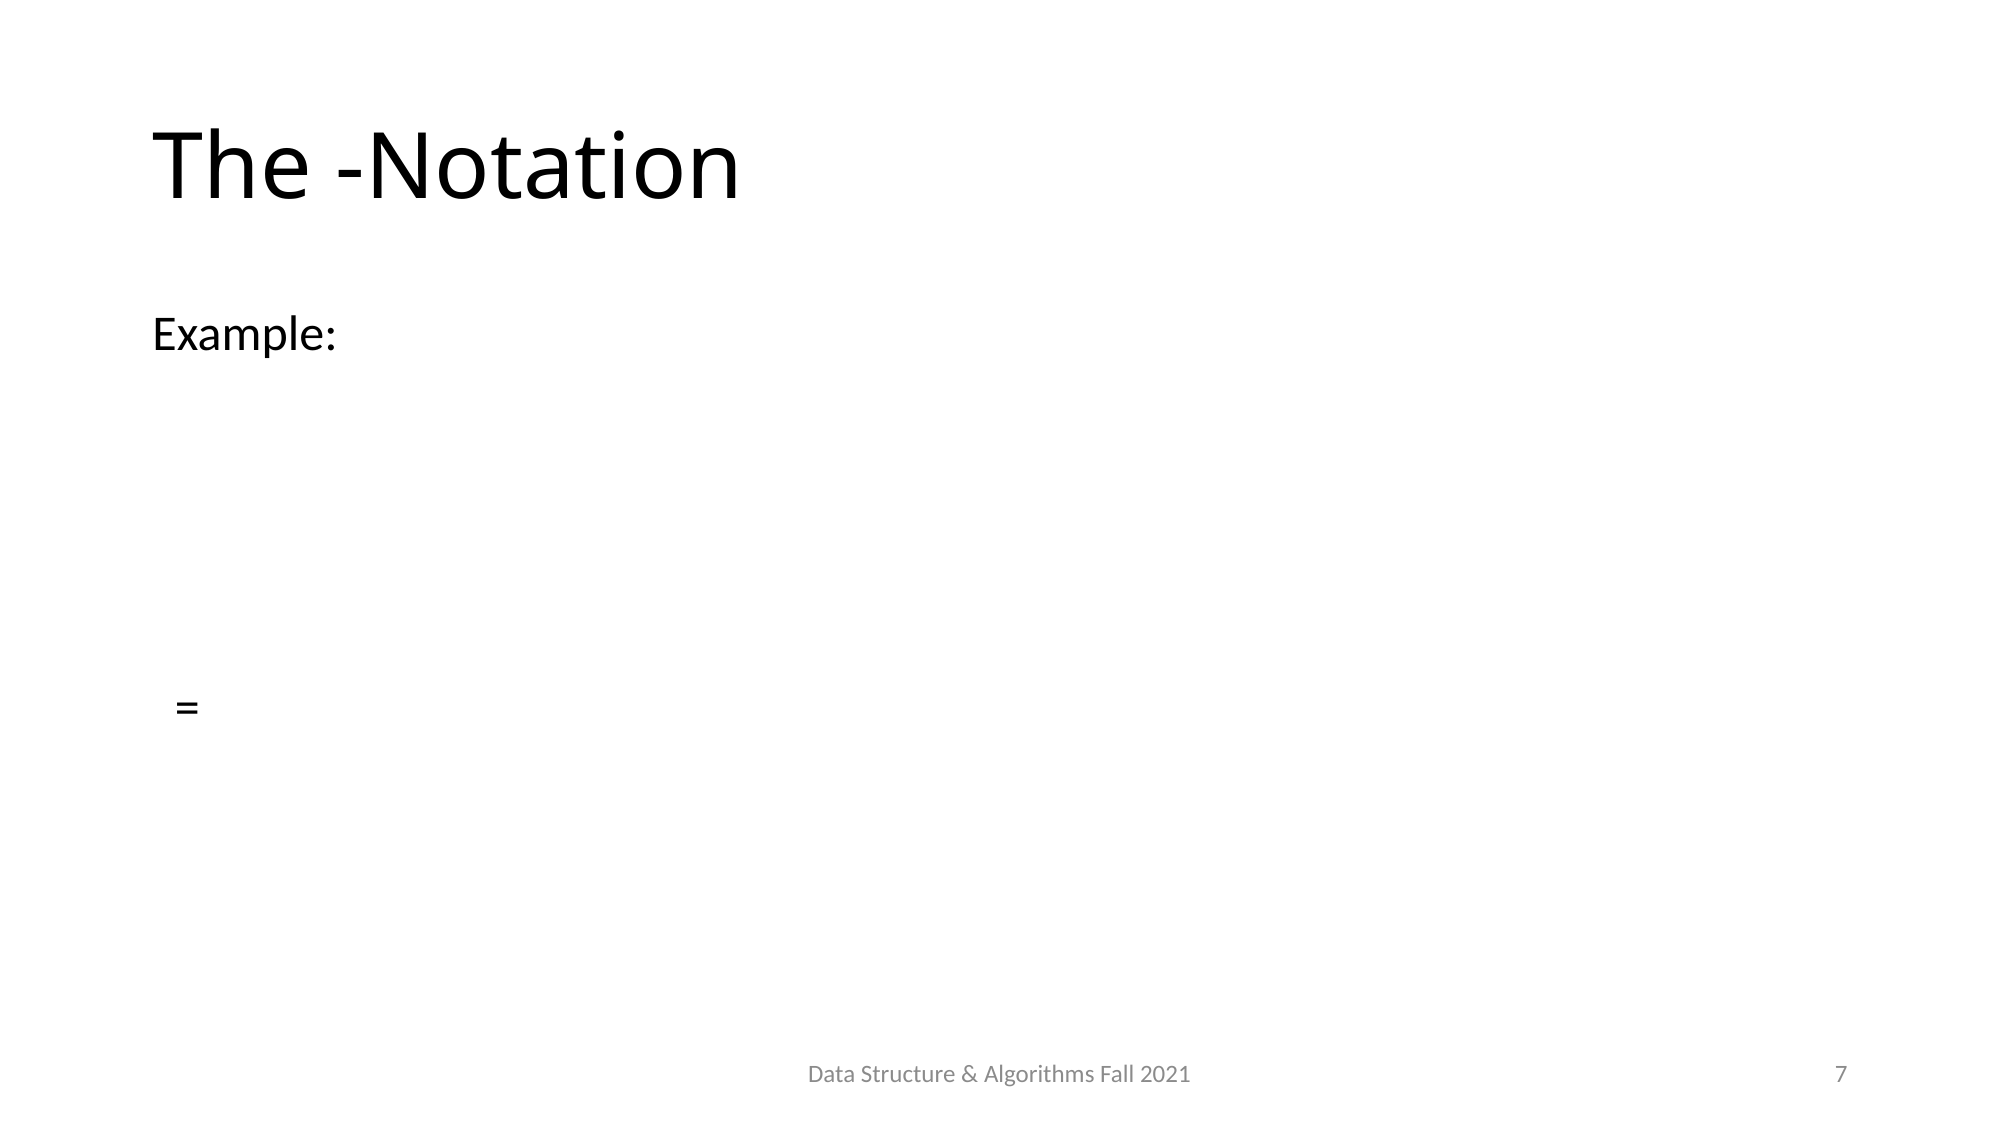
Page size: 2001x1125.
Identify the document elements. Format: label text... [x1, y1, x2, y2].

footer Data Structure & Algorithms Fall 2021 [662, 1042, 1338, 1103]
slide_number 7 [1412, 1042, 1863, 1103]
